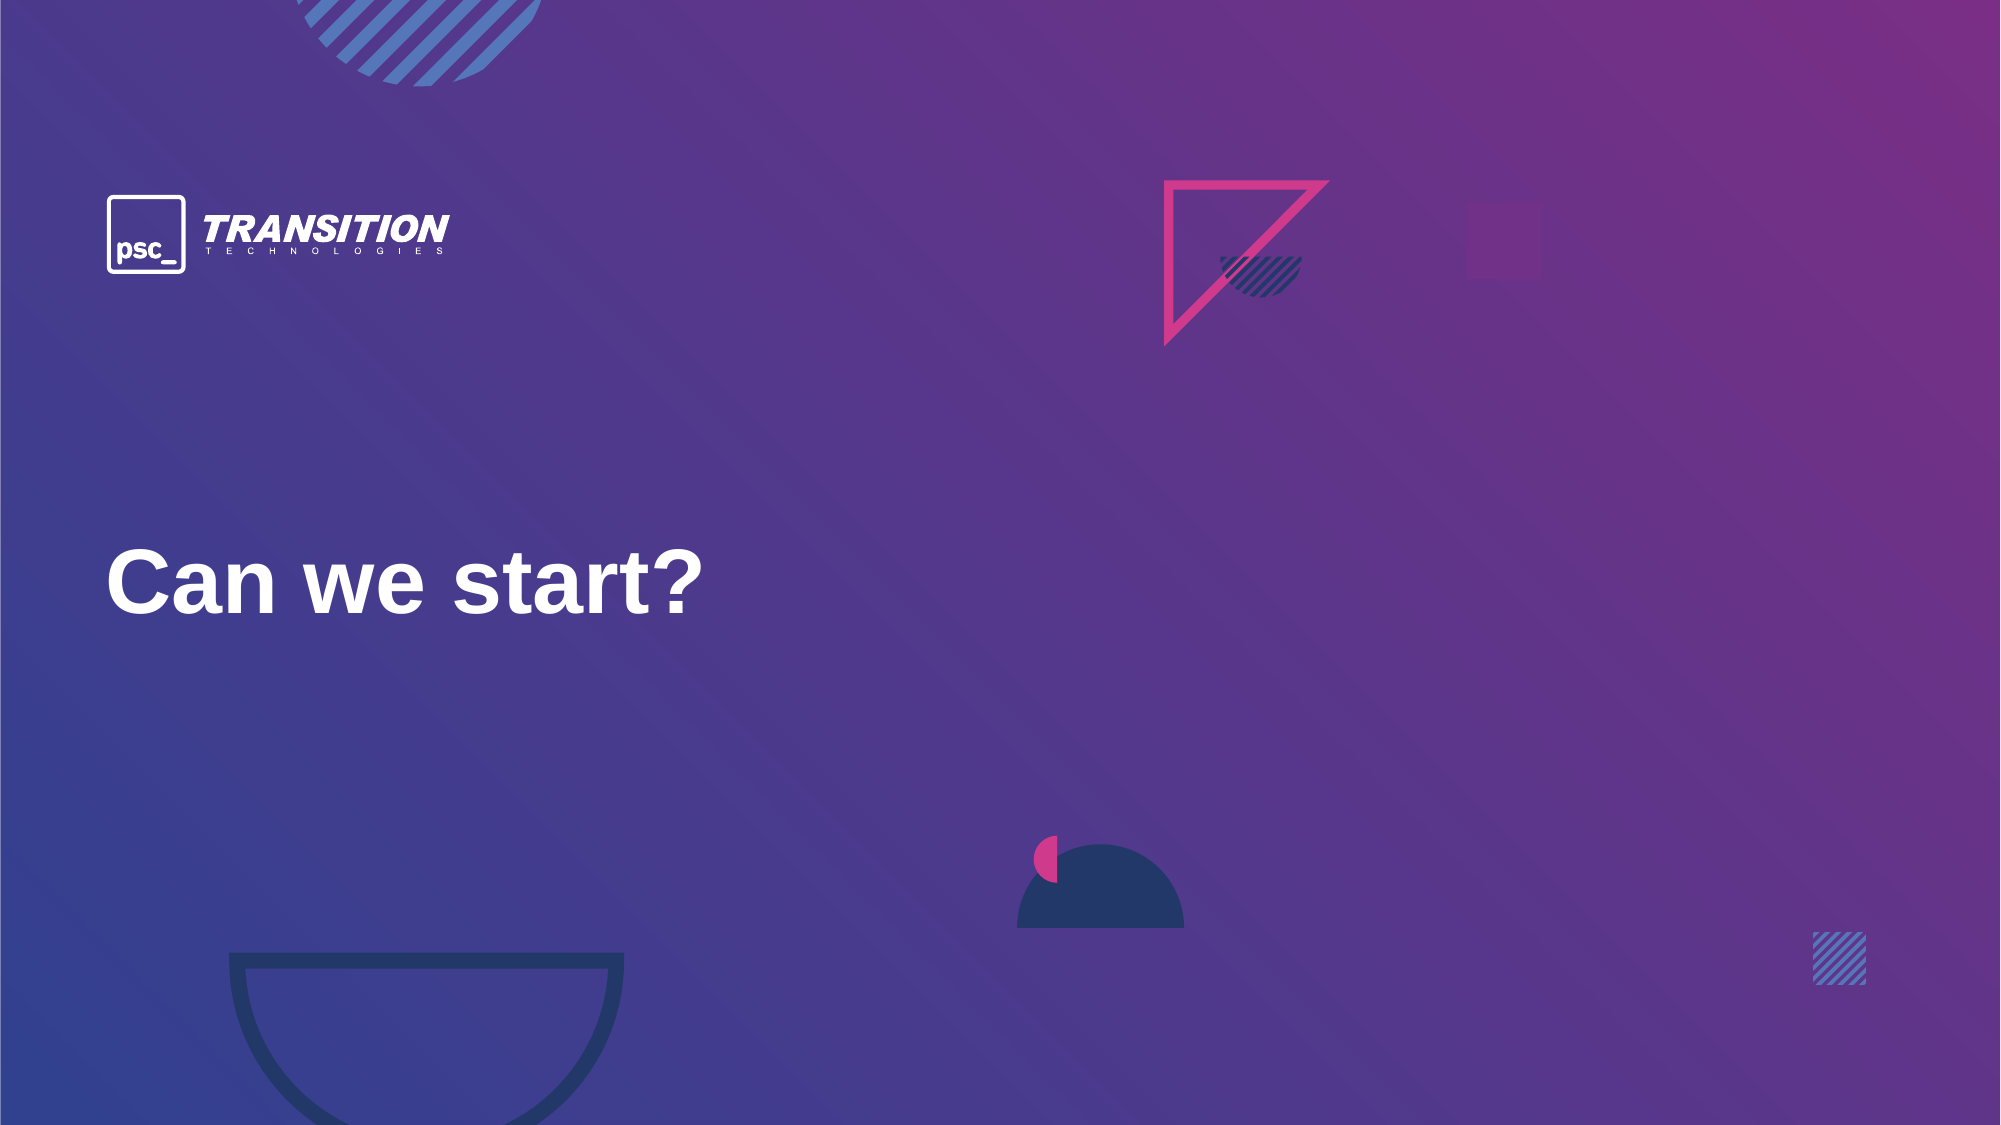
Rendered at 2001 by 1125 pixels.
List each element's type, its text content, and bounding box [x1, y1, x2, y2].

title Can we start? [90, 354, 859, 814]
